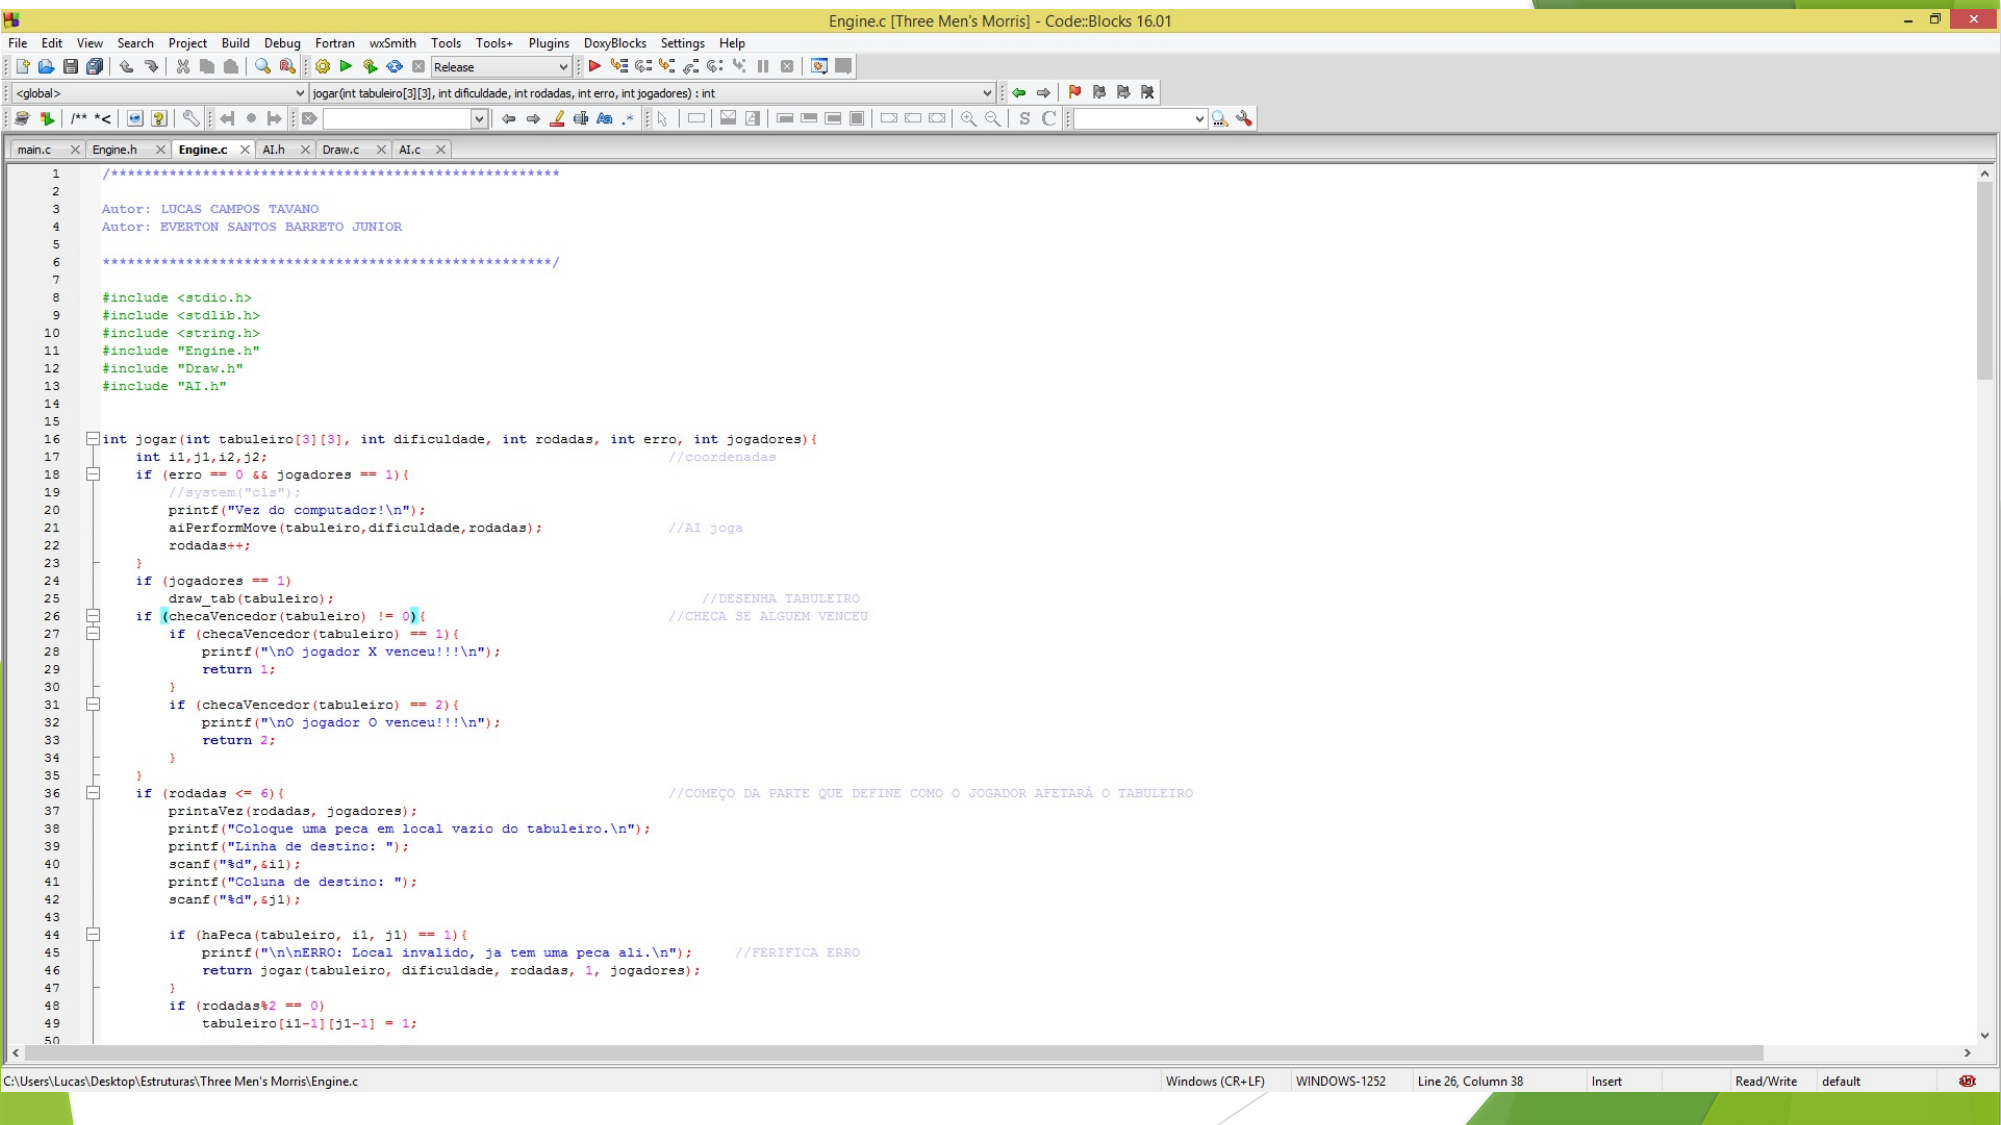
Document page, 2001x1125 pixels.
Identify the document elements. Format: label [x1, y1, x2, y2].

list [1, 8, 2000, 1093]
